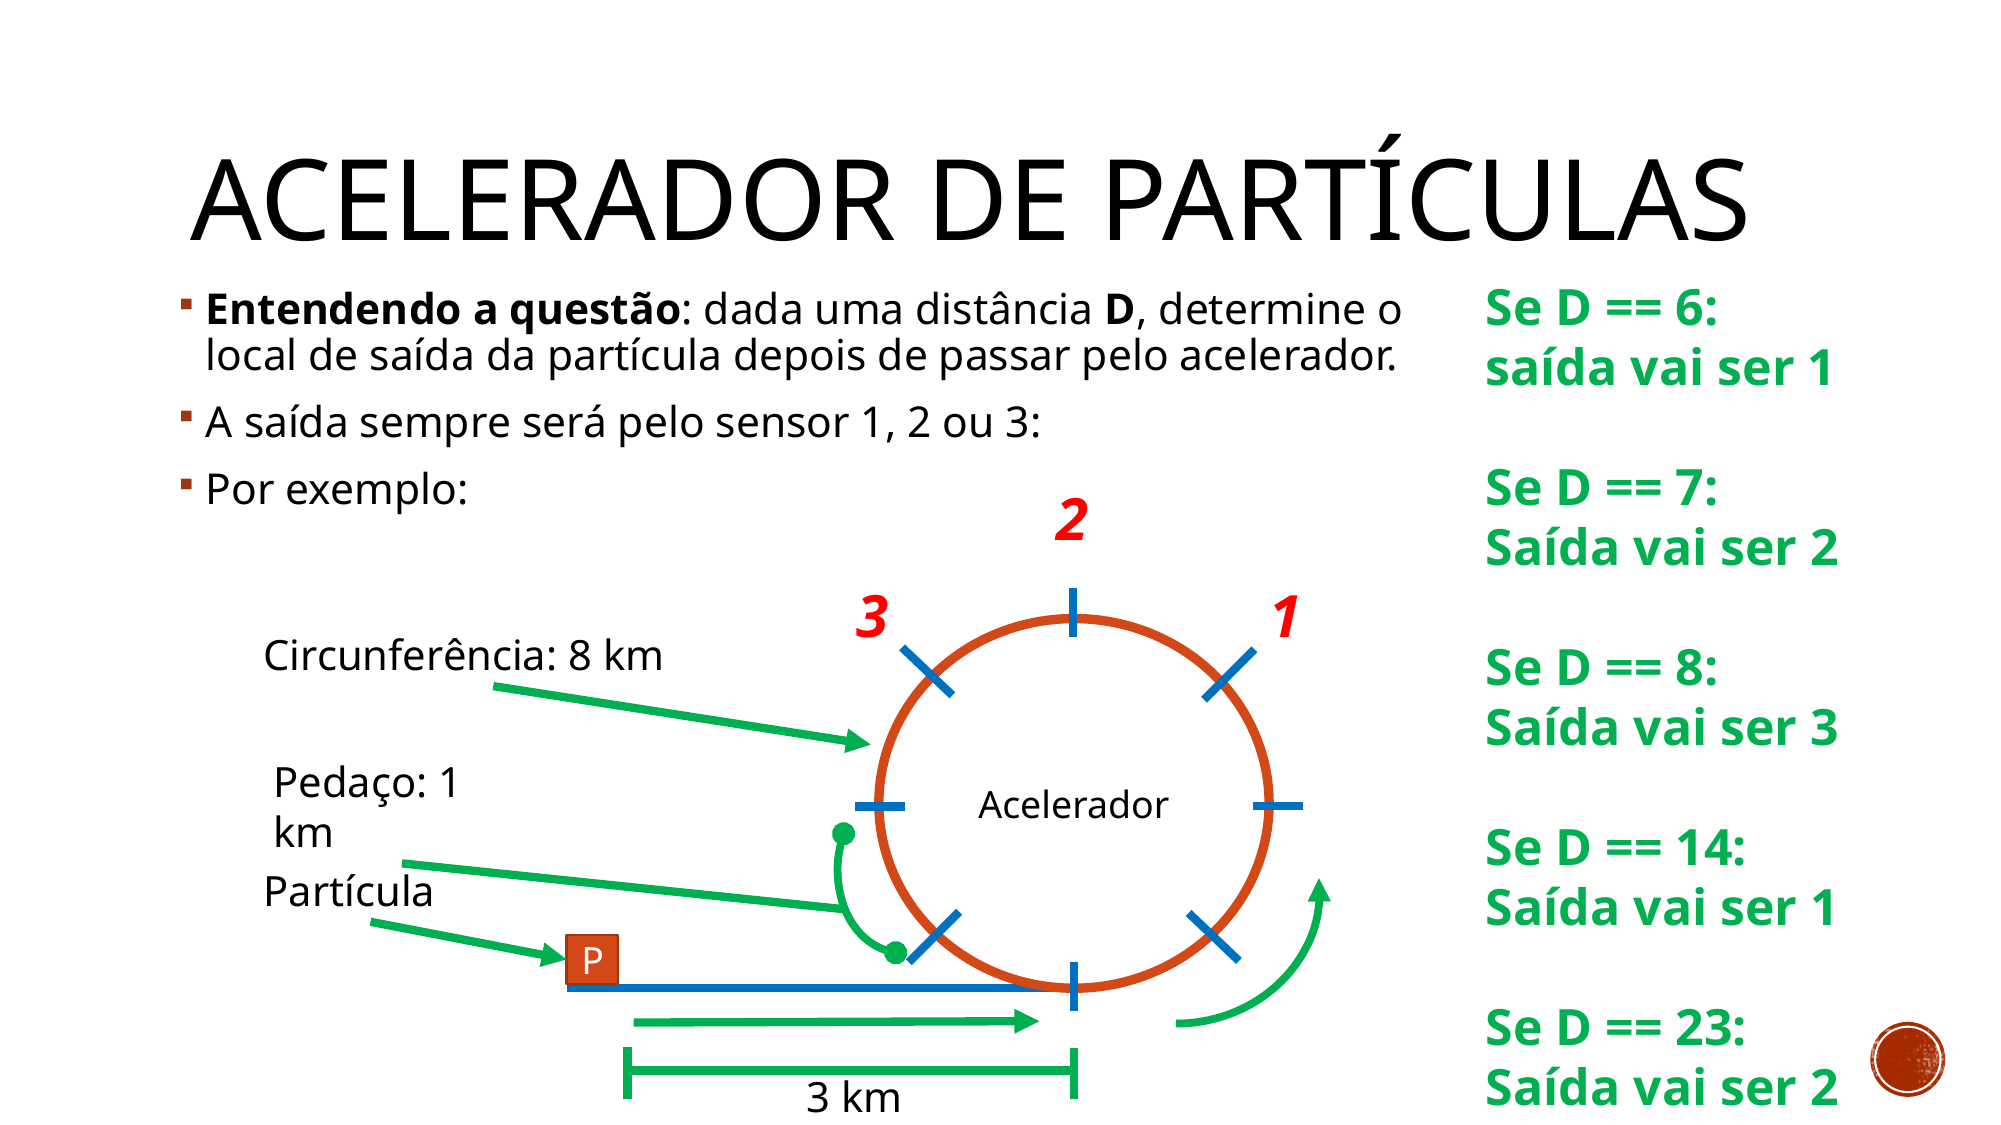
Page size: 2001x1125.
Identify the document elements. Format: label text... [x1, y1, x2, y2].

text_box Se D == 6: saída vai ser 1 Se D == 7: Saída vai ser 2 Se D == 8: Saída vai ser 3 Se D == 14: Saída vai ser 1 Se D == 23: Saída vai ser 2 [1470, 267, 1969, 1123]
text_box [404, 816, 844, 908]
title Acelerador de partículas [175, 71, 1826, 336]
list Entendendo a questão: dada uma distância D, determine o local de saída da partícula depois de passar pelo acelerador. A saída sempre será pelo sensor 1, 2 ou 3: Por exemplo: [163, 280, 1425, 563]
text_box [250, 476, 1319, 1125]
